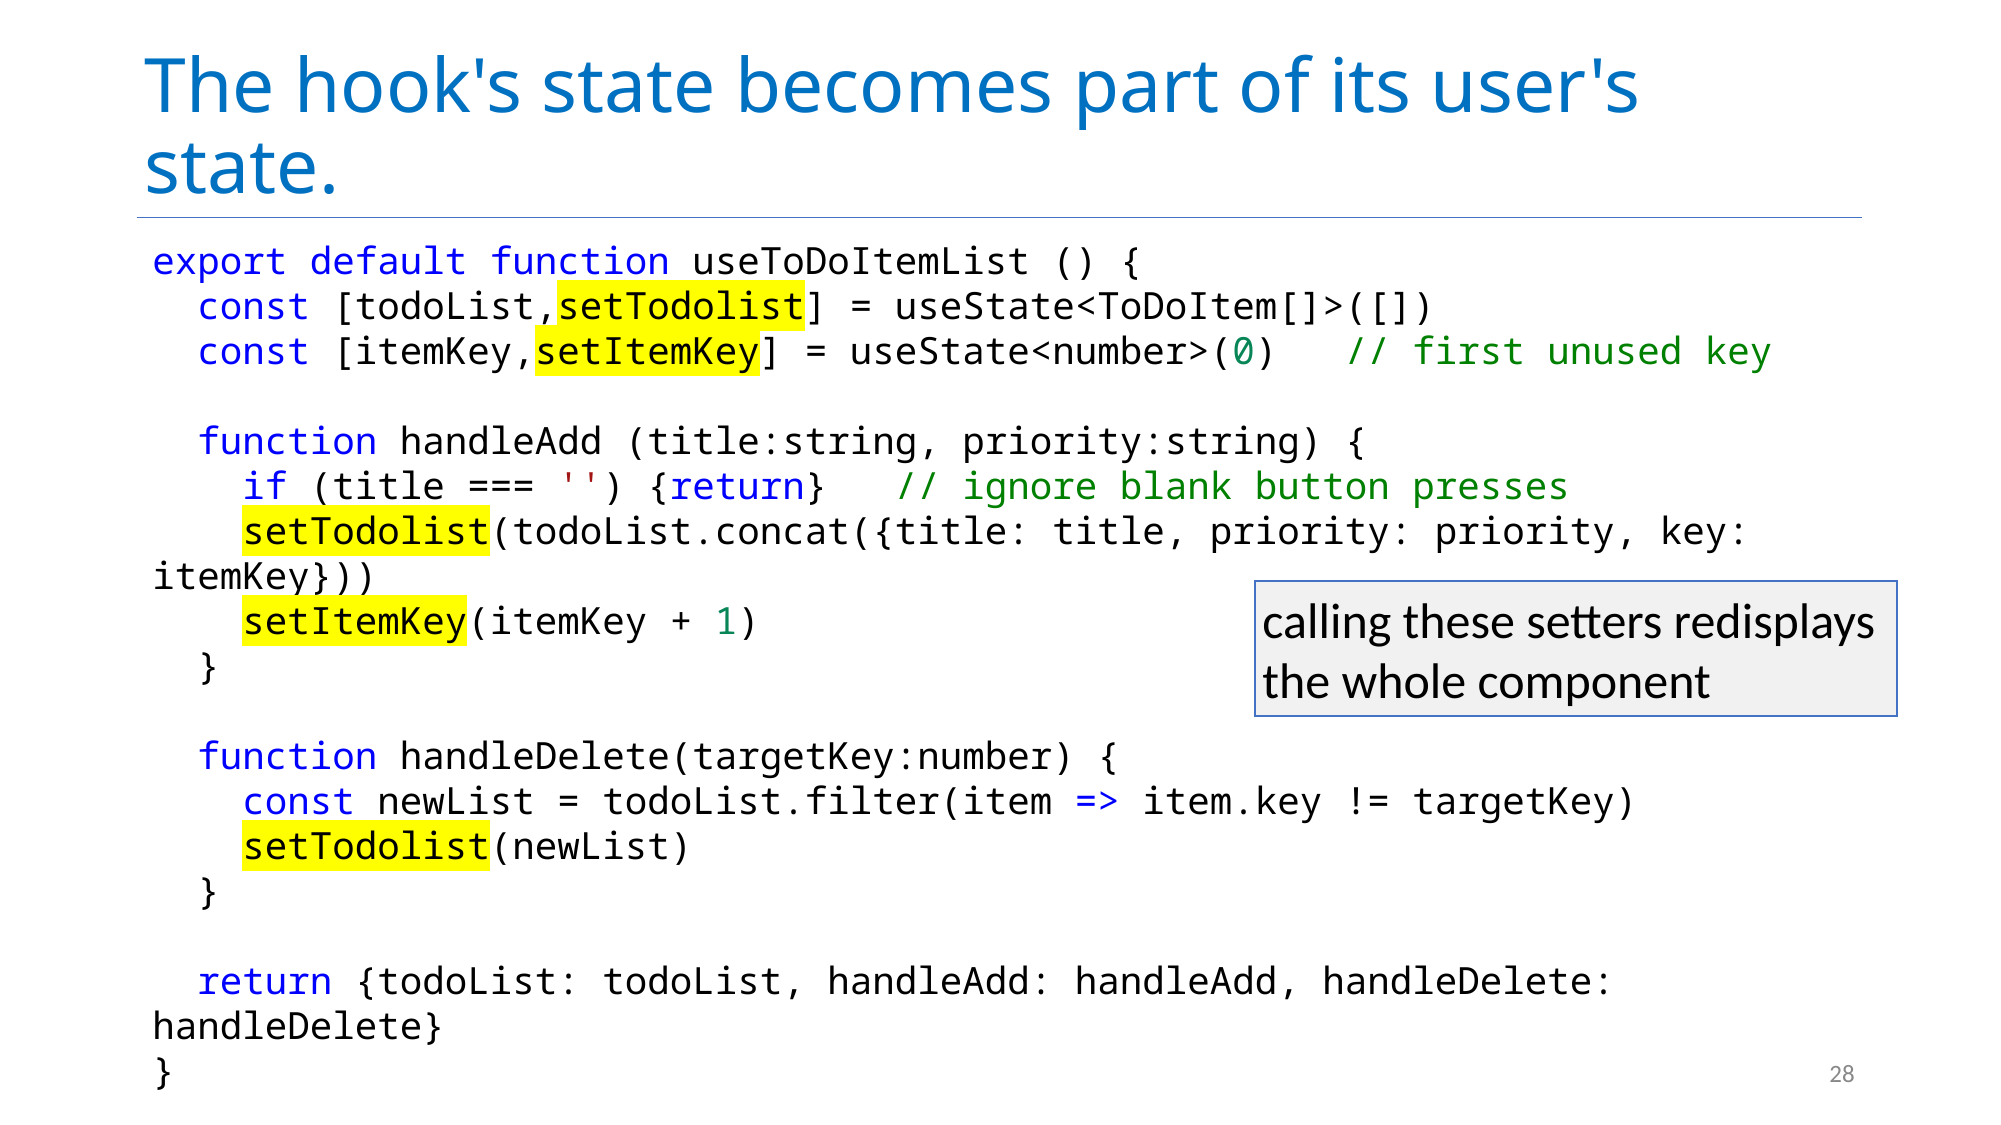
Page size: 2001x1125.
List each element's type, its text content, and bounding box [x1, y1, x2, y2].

title The hook's state becomes part of its user's state. [136, 0, 1863, 218]
text_box calling these setters redisplays the whole component [1254, 581, 1897, 716]
text_box export default function useToDoItemList () { const [todoList,setTodolist] = useState<ToDoItem[]>([]) const [itemKey,setItemKey] = useState<number>(0) // first unused key function handleAdd (title:string, priority:string) { if (title === '') {return} // ignore blank button presses setTodolist(todoList.concat({title: title, priority: priority, key: itemKey})) setItemKey(itemKey + 1) } function handleDelete(targetKey:number) { const newList = todoList.filter(item => item.key != targetKey) setTodolist(newList) } return {todoList: todoList, handleAdd: handleAdd, handleDelete: handleDelete} } [137, 229, 1912, 1100]
